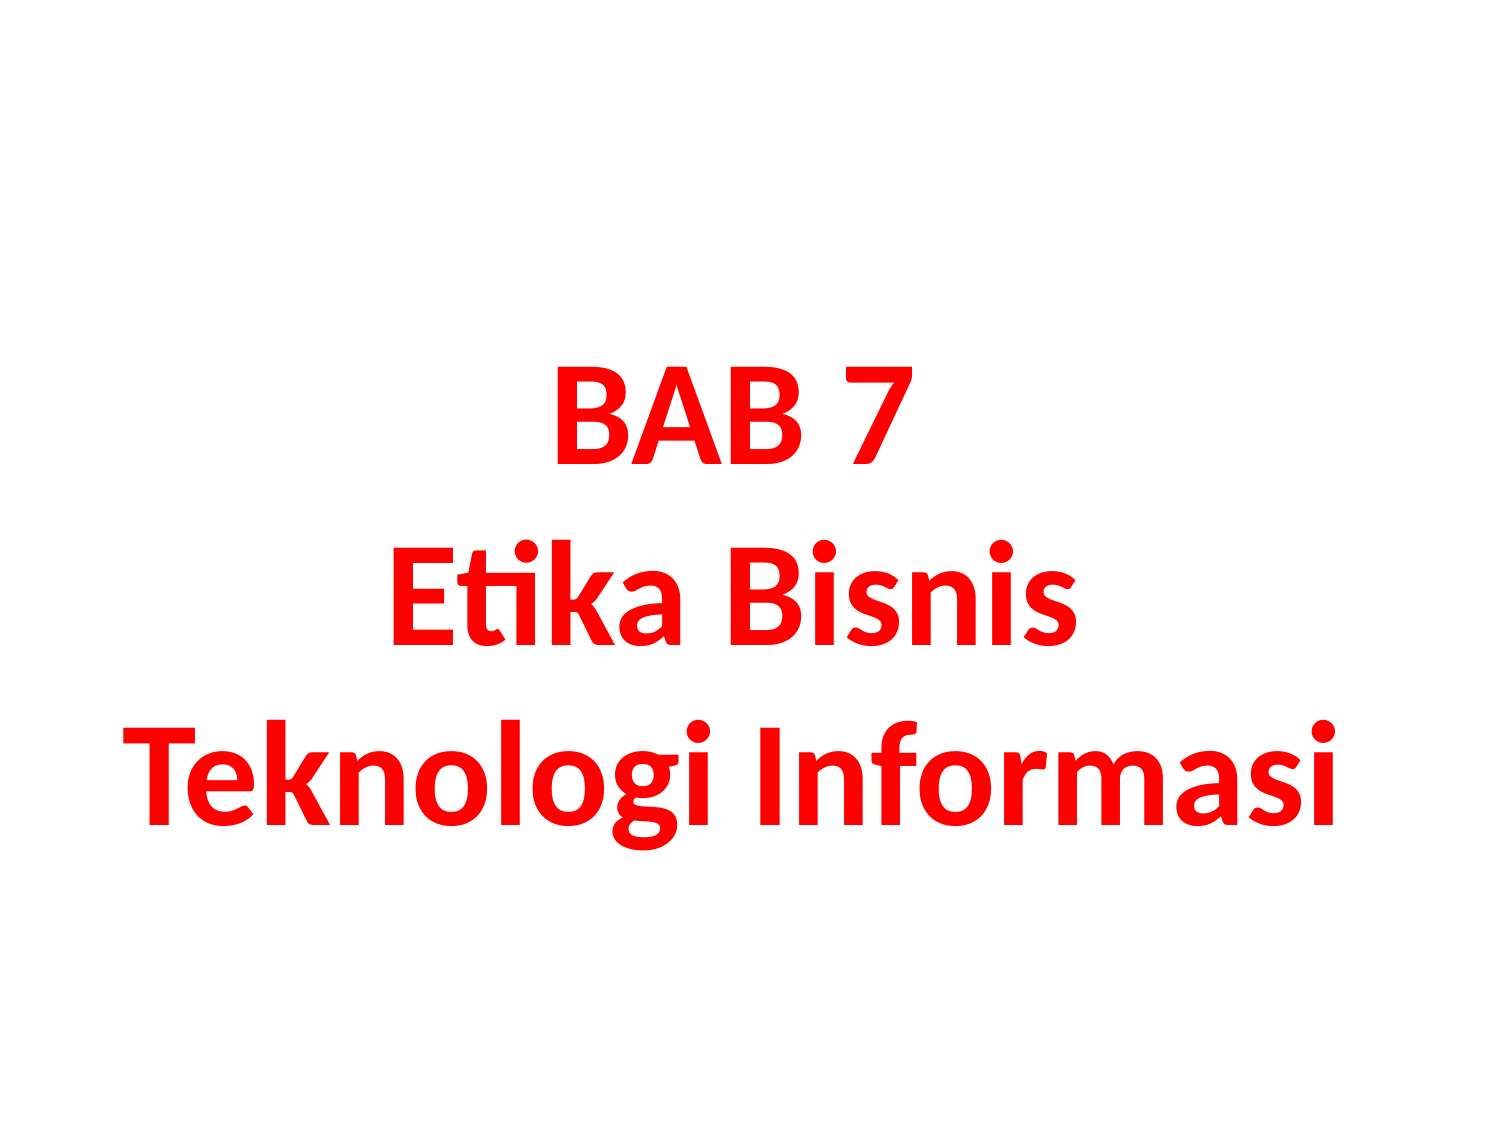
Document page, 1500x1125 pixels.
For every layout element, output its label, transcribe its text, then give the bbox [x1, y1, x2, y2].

title BAB 7 Etika Bisnis Teknologi Informasi [75, 45, 1425, 1125]
